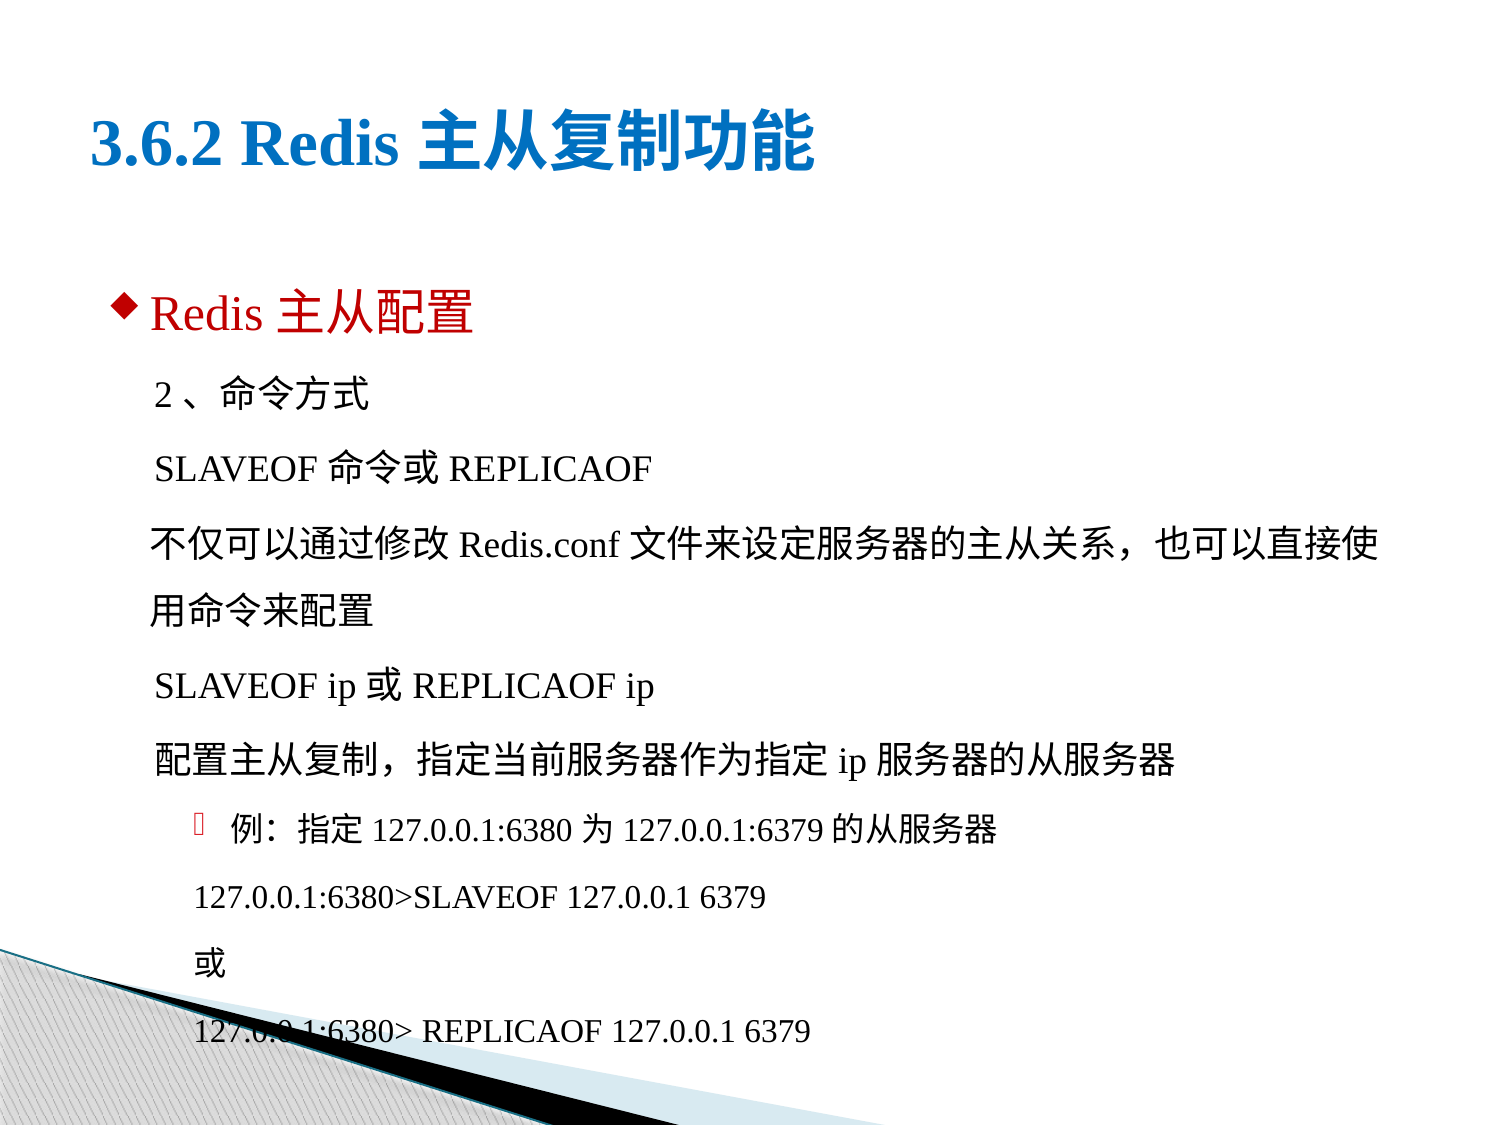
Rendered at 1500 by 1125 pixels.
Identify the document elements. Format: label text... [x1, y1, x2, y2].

title 3.6.2 Redis主从复制功能 [75, 45, 916, 233]
list Redis主从配置 2、命令方式 SLAVEOF命令或replicaof 不仅可以通过修改Redis.conf文件来设定服务器的主从关系，也可以直接使用命令来配置 SLAVEOF ip或replicaof ip 配置主从复制，指定当前服务器作为指定ip服务器的从服务器 例：指定127.0.0.1:6380为127.0.0.1:6379的从服务器 127.0.0.1:6380>SLAVEOF 127.0.0.1 6379 或 127.0.0.1:6380> replicaof 127.0.0.1 6379 [75, 243, 1425, 1125]
